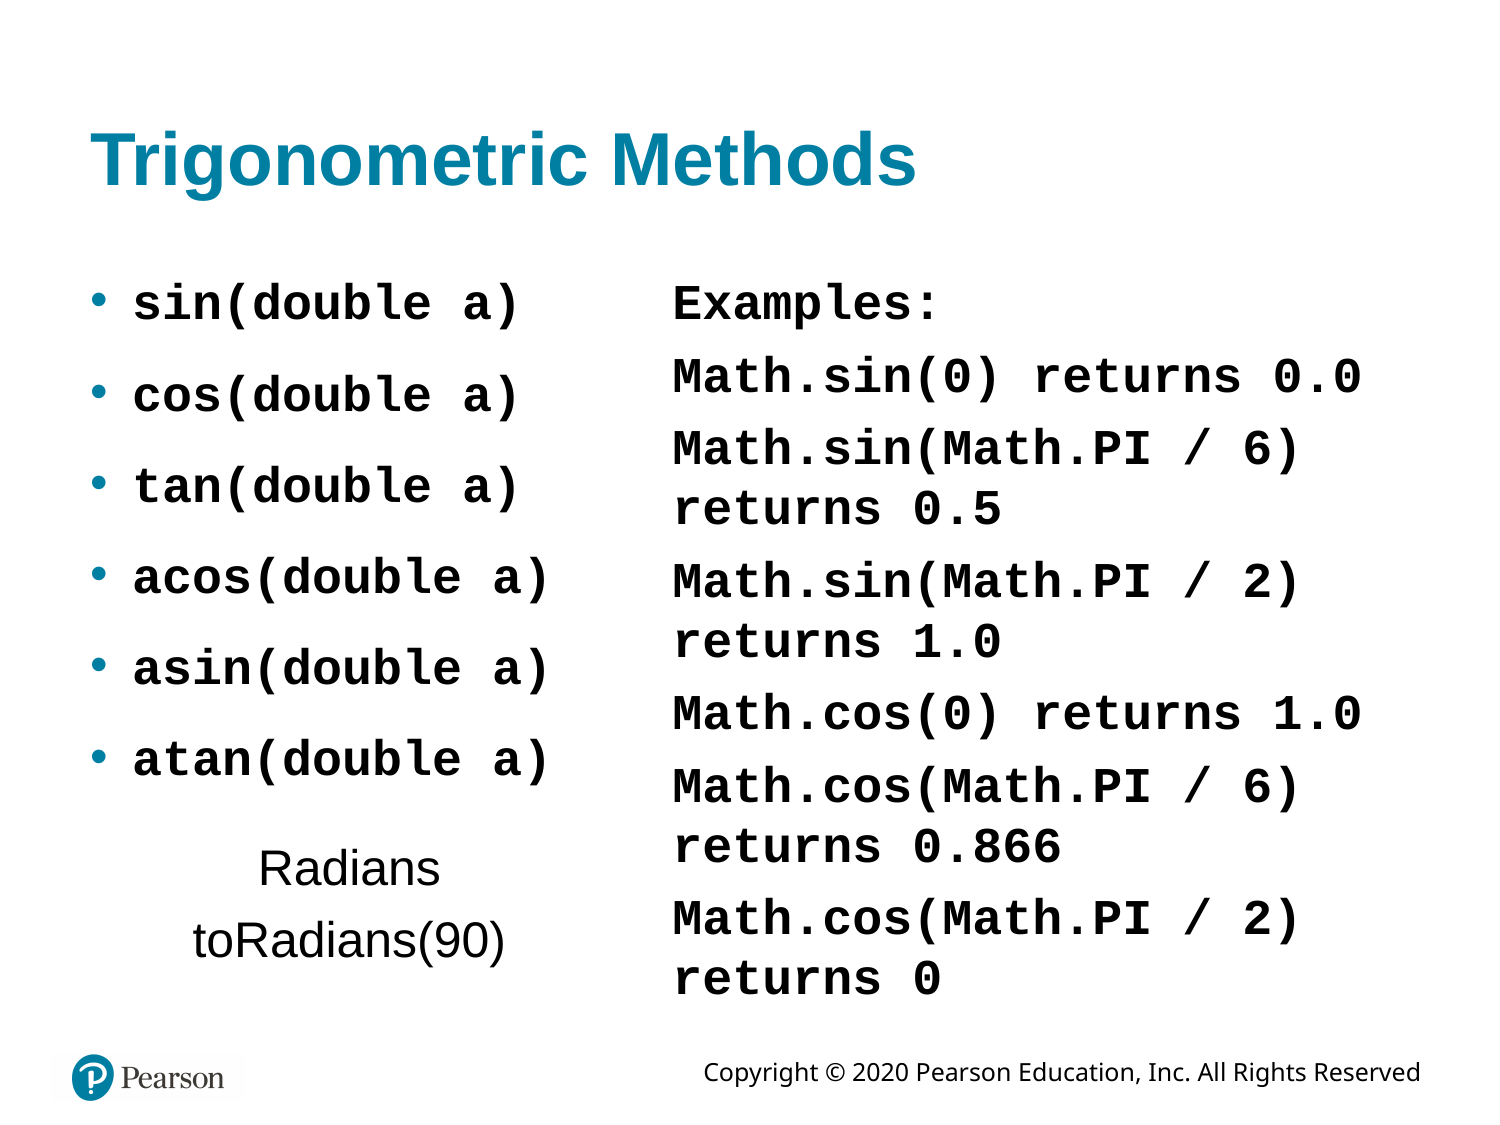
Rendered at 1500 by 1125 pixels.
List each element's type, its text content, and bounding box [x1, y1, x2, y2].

list Radians toRadians(90) [98, 820, 600, 1017]
title Trigonometric Methods [75, 35, 1425, 216]
list Examples: Math.sin(0) returns 0.0 Math.sin(Math.PI / 6) returns 0.5 Math.sin(Math.PI / 2) returns 1.0 Math.cos(0) returns 1.0 Math.cos(Math.PI / 6) returns 0.866 Math.cos(Math.PI / 2) returns 0 [657, 254, 1425, 1017]
list sin(double a) cos(double a) tan(double a) acos(double a) asin(double a) atan(double a) [75, 254, 600, 800]
picture [51, 1053, 245, 1102]
